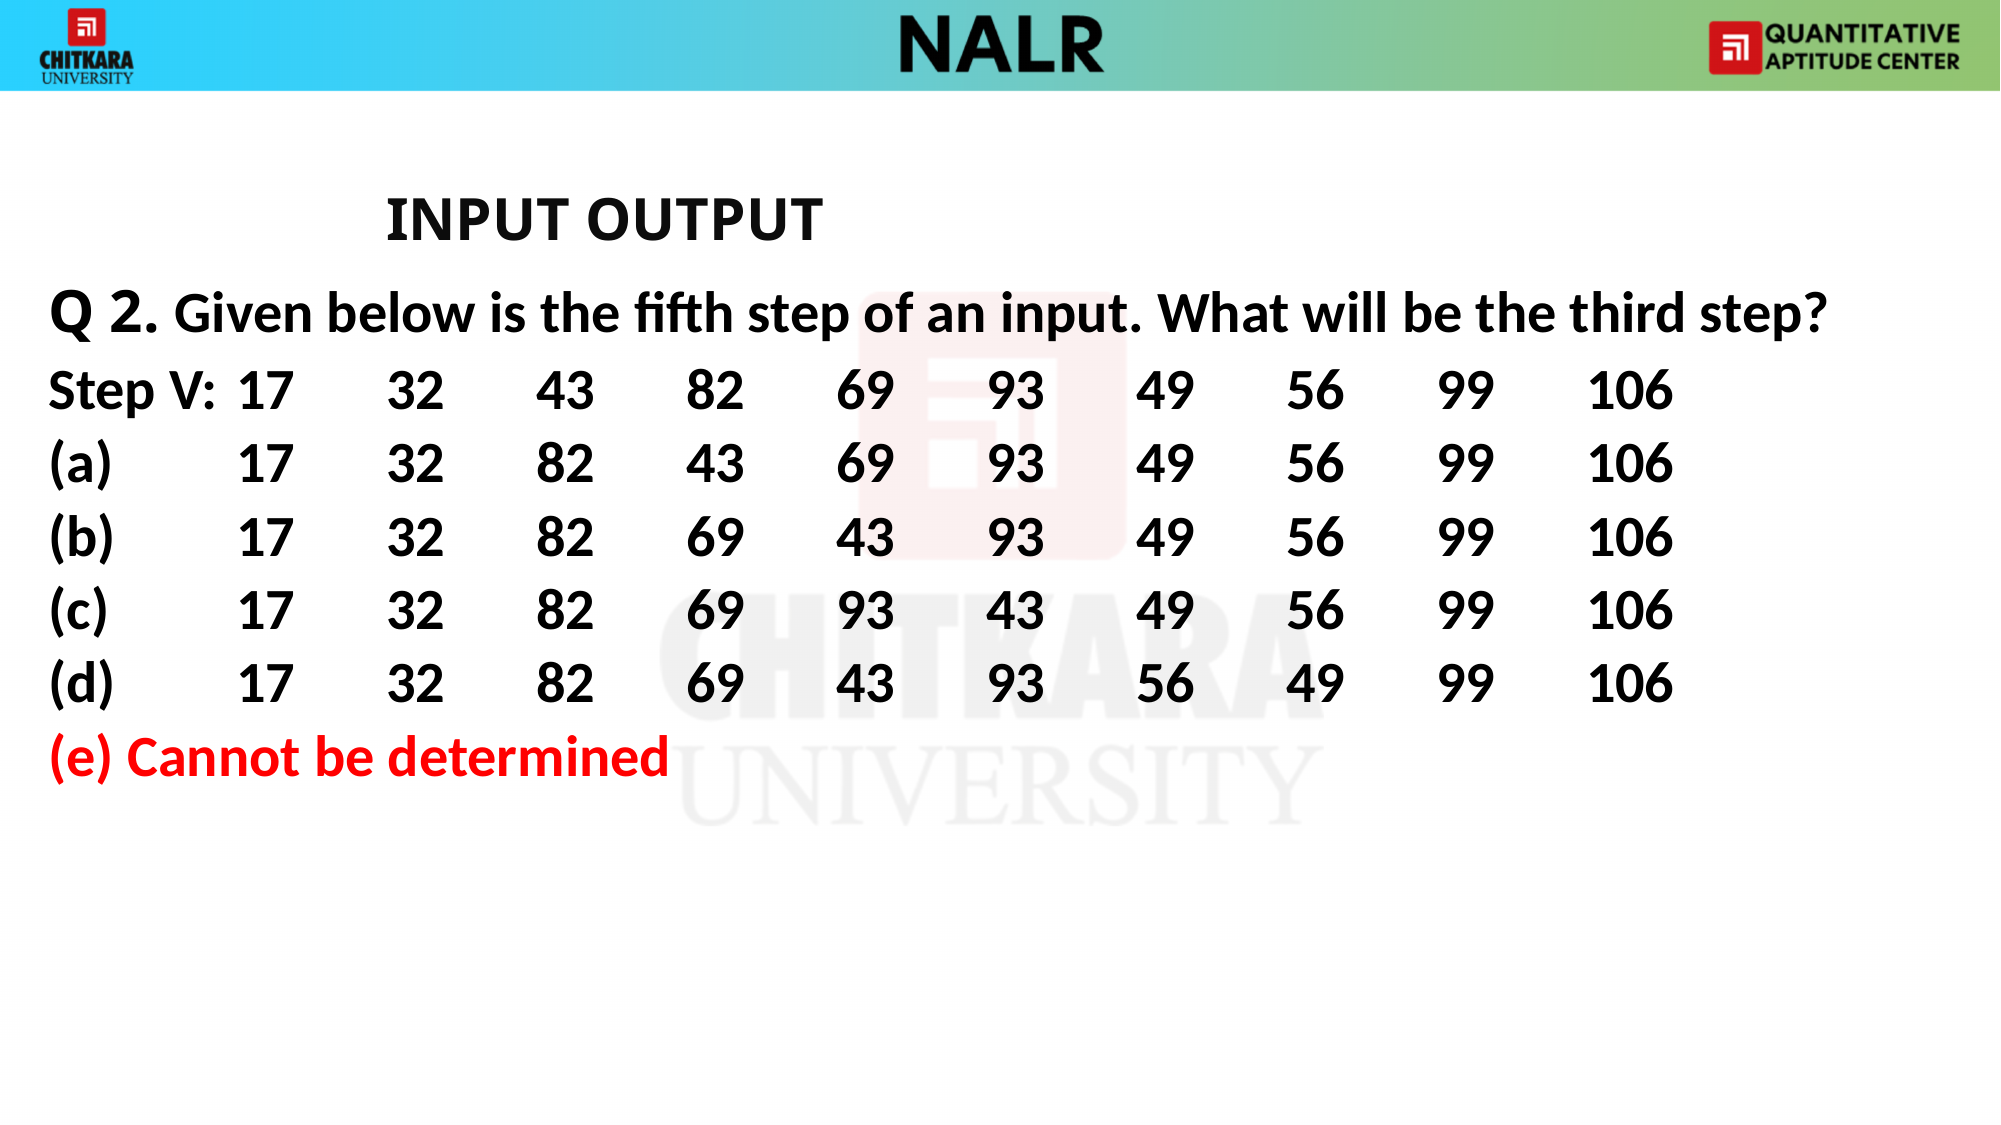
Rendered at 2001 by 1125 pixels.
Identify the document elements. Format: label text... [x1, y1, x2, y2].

list INPUT OUTPUT Q 2. Given below is the fifth step of an input. What will be the third step? Step V: 17 32 43 82 69 93 49 56 99 106 (a) 17 32 82 43 69 93 49 56 99 106 (b) 17 32 82 69 43 93 49 56 99 106 (c) 17 32 82 69 93 43 49 56 99 106 (d) 17 32 82 69 43 93 56 49 99 106 (e) Cannot be determined [33, 175, 1959, 1053]
title [41, 31, 1959, 142]
picture [0, 0, 2000, 1125]
